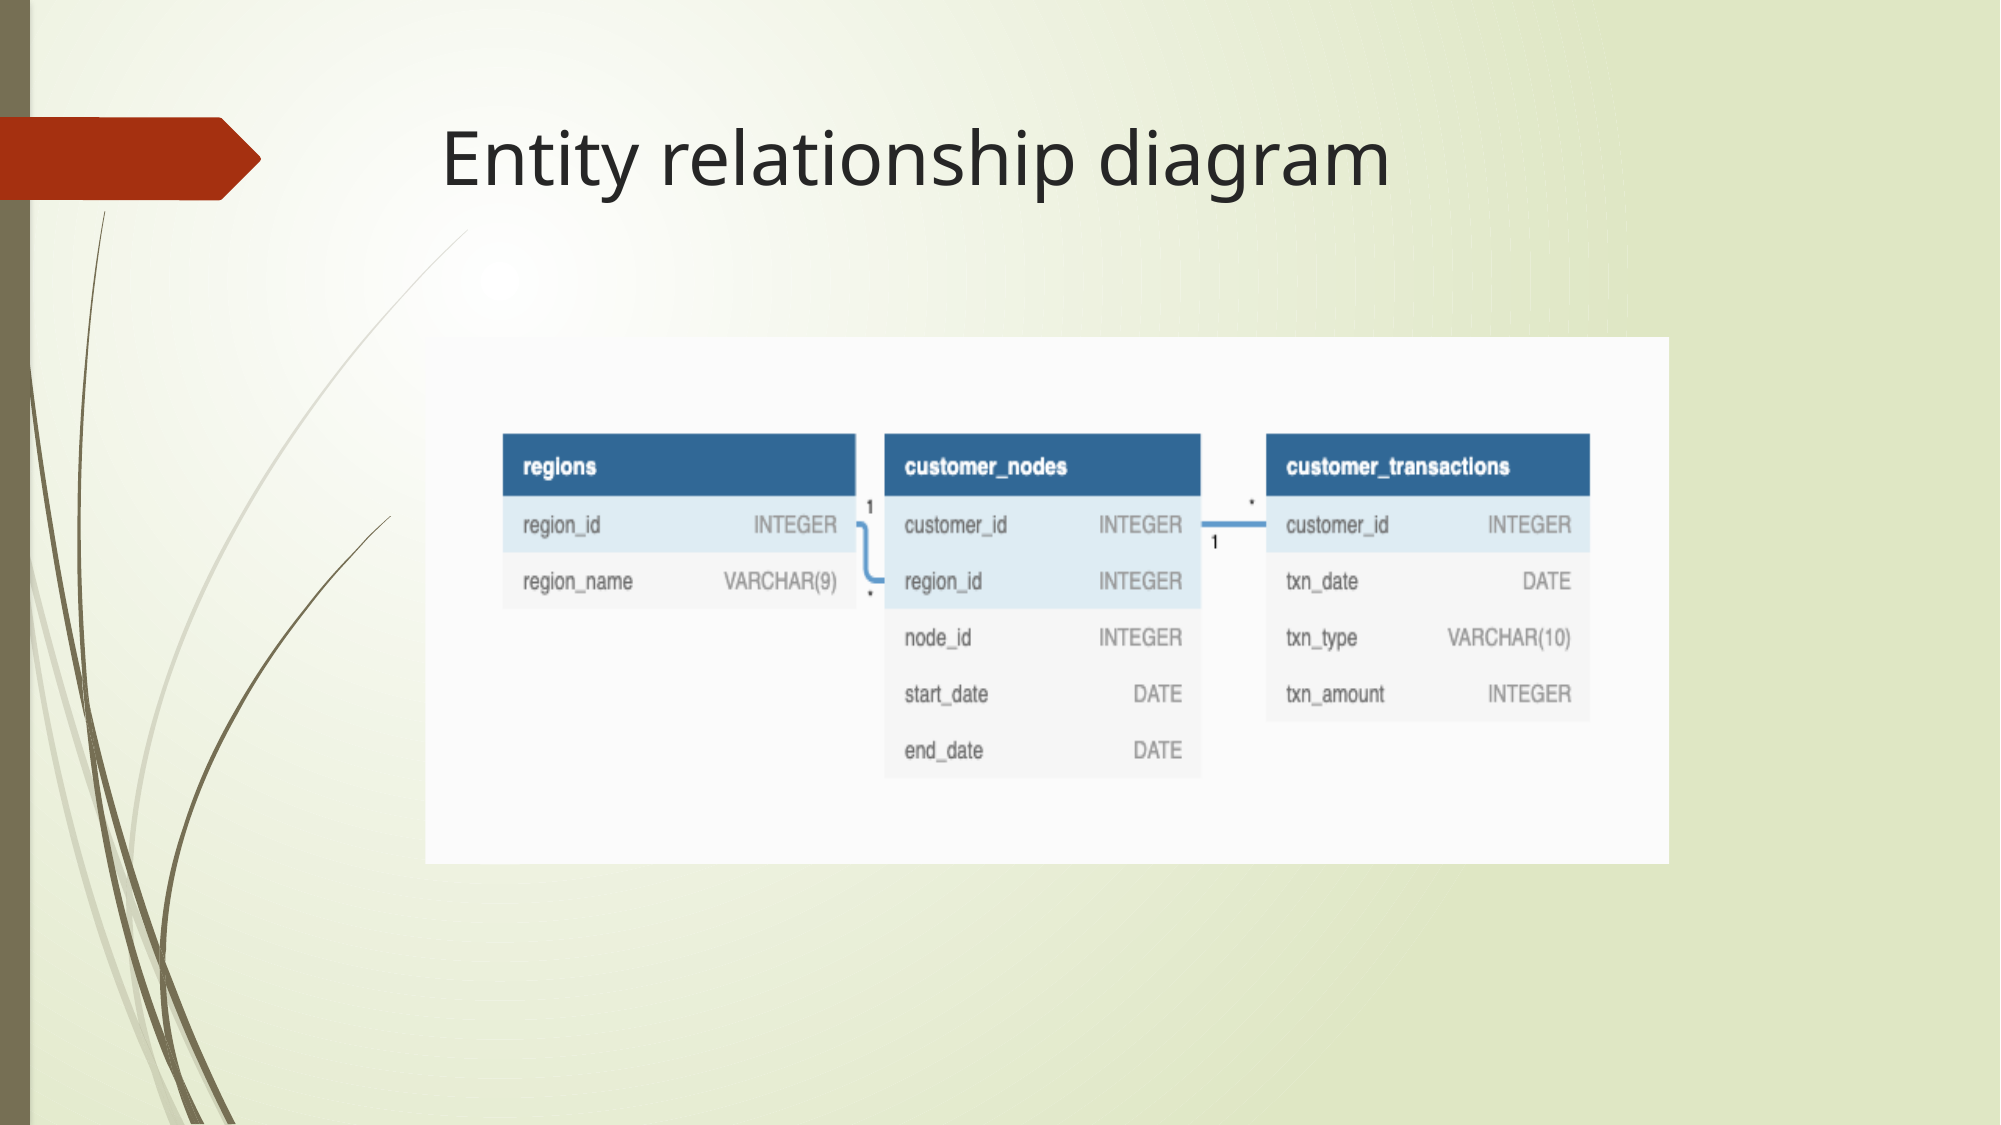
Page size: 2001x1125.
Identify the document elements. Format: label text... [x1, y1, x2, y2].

title Entity relationship diagram [425, 102, 1888, 313]
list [425, 337, 1670, 864]
